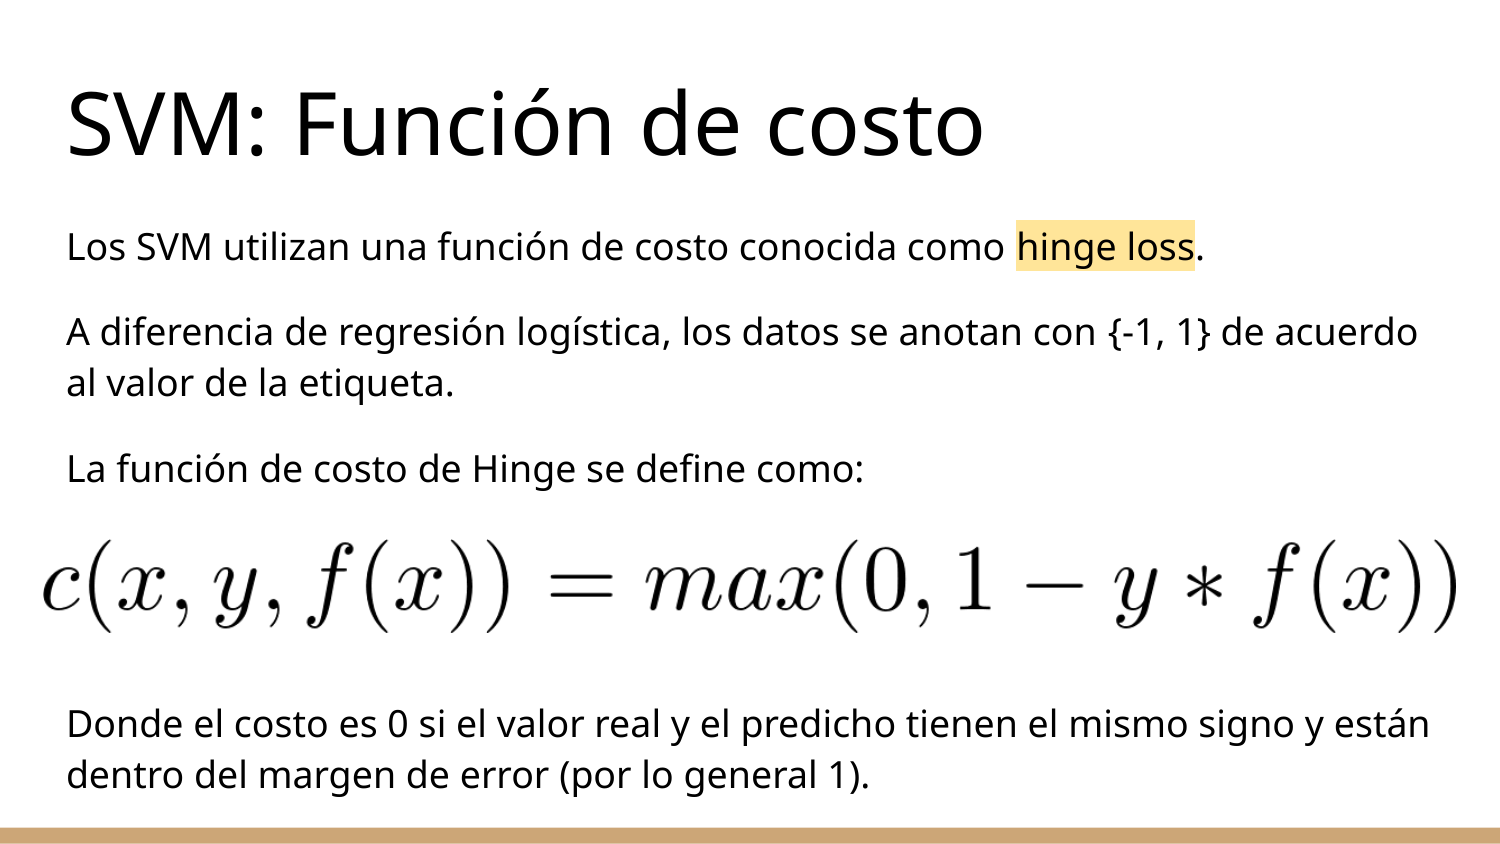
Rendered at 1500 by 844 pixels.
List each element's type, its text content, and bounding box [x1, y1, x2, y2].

title SVM: Función de costo [51, 51, 1449, 189]
list Los SVM utilizan una función de costo conocida como hinge loss. A diferencia de regresión logística, los datos se anotan con {-1, 1} de acuerdo al valor de la etiqueta. La función de costo de Hinge se define como: Donde el costo es 0 si el valor real y el predicho tienen el mismo signo y están dentro del margen de error (por lo general 1). [51, 200, 1449, 537]
picture [43, 539, 1457, 633]
list Los SVM utilizan una función de costo conocida como hinge loss. A diferencia de regresión logística, los datos se anotan con {-1, 1} de acuerdo al valor de la etiqueta. La función de costo de Hinge se define como: Donde el costo es 0 si el valor real y el predicho tienen el mismo signo y están dentro del margen de error (por lo general 1). [51, 641, 1449, 752]
